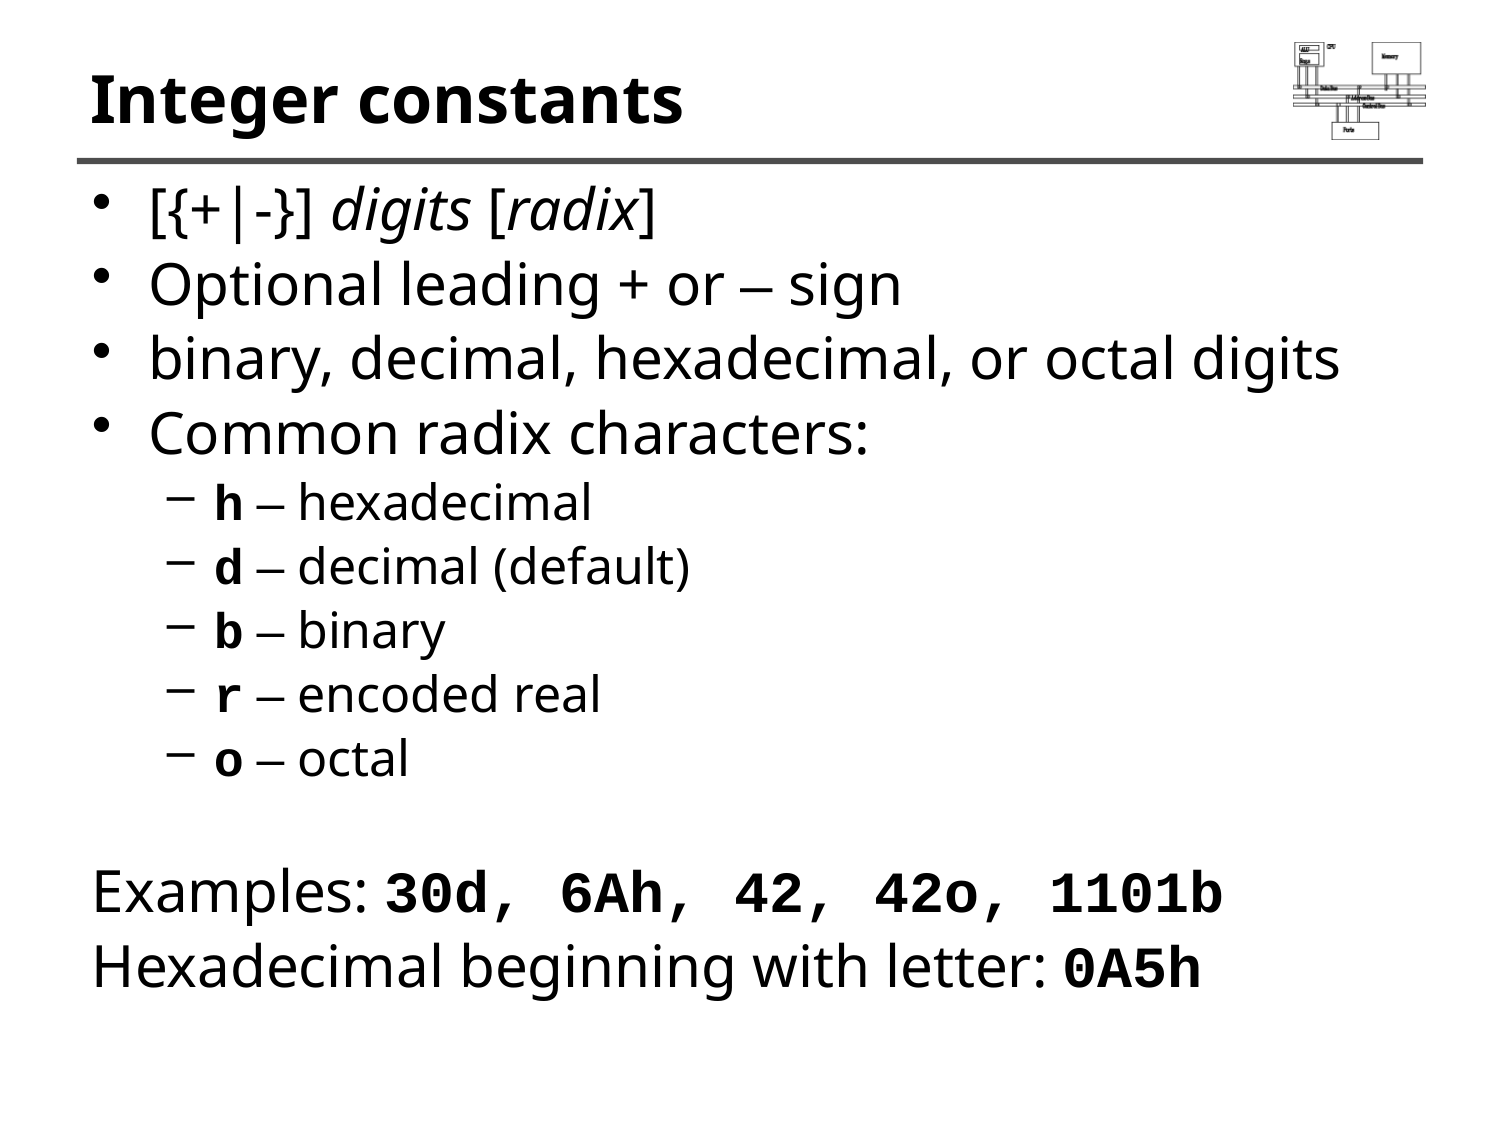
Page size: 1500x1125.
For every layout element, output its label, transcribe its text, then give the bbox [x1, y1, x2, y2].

title Integer constants [74, 44, 1426, 150]
picture [1293, 42, 1430, 140]
list [{+|-}] digits [radix] Optional leading + or – sign binary, decimal, hexadecimal, or octal digits Common radix characters: h – hexadecimal d – decimal (default) b – binary r – encoded real o – octal Examples: 30d, 6Ah, 42, 42o, 1101b Hexadecimal beginning with letter: 0A5h [76, 172, 1424, 1071]
